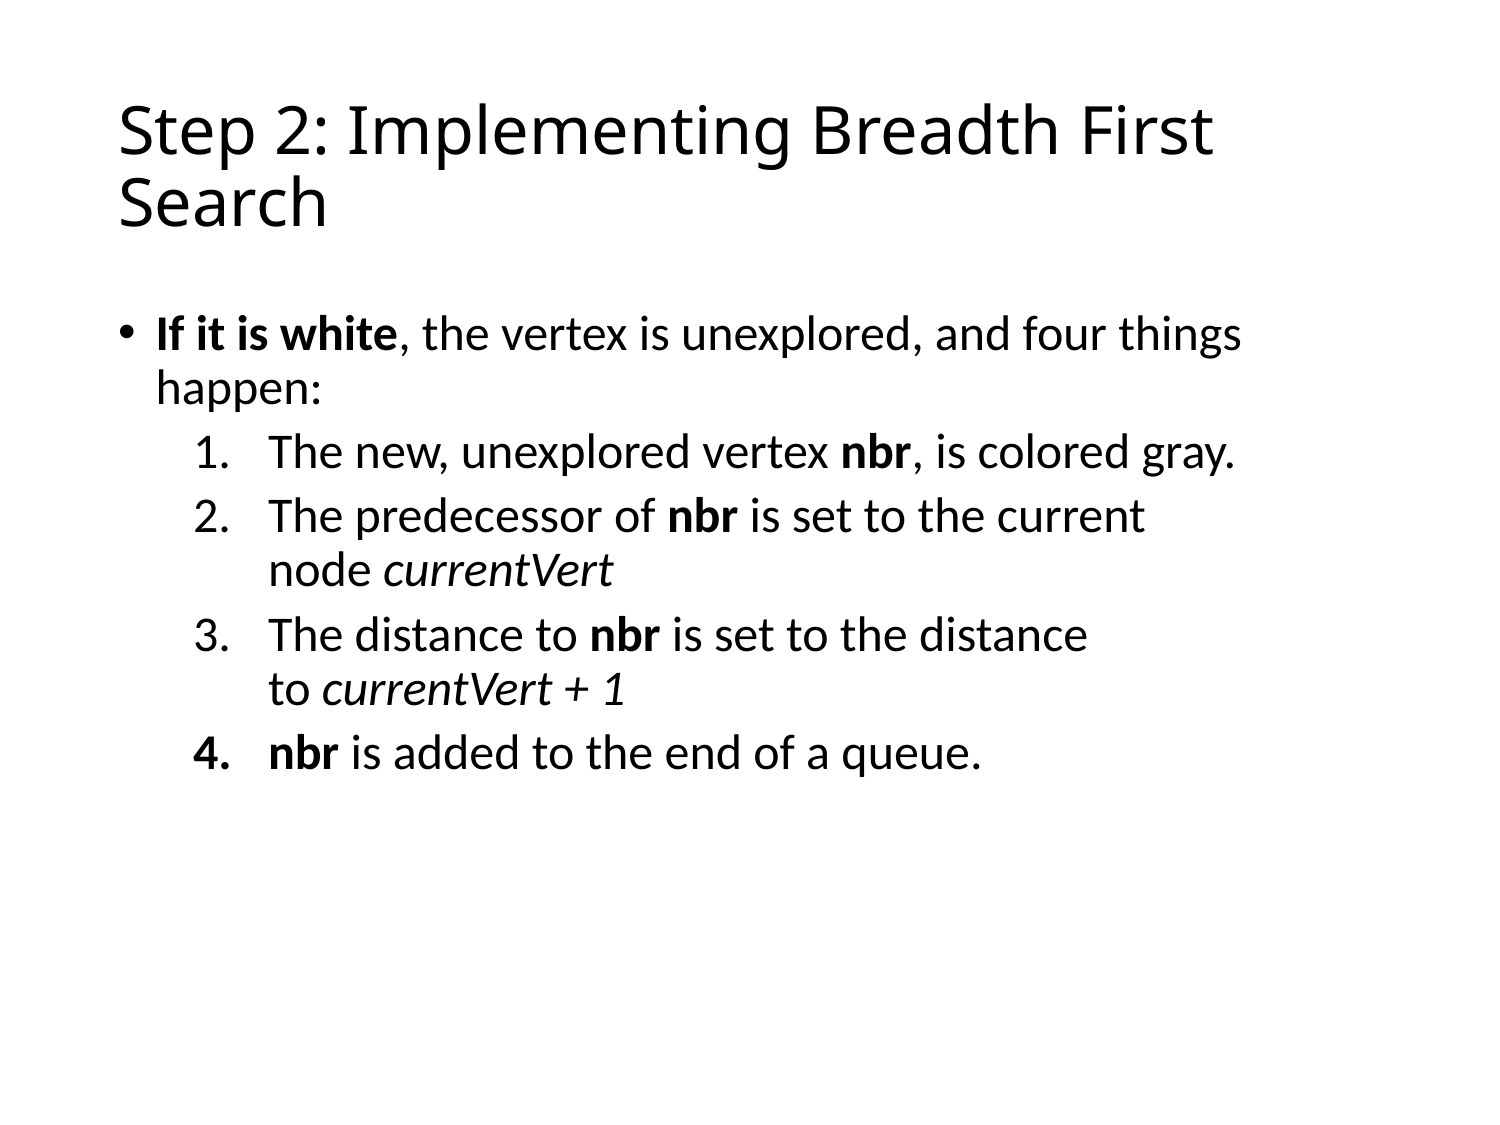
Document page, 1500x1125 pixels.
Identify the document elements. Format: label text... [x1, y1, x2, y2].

title Step 2: Implementing Breadth First Search [103, 59, 1397, 278]
list If it is white, the vertex is unexplored, and four things happen: The new, unexplored vertex nbr, is colored gray. The predecessor of nbr is set to the current node currentVert The distance to nbr is set to the distance to currentVert + 1 nbr is added to the end of a queue. [103, 299, 1397, 1014]
